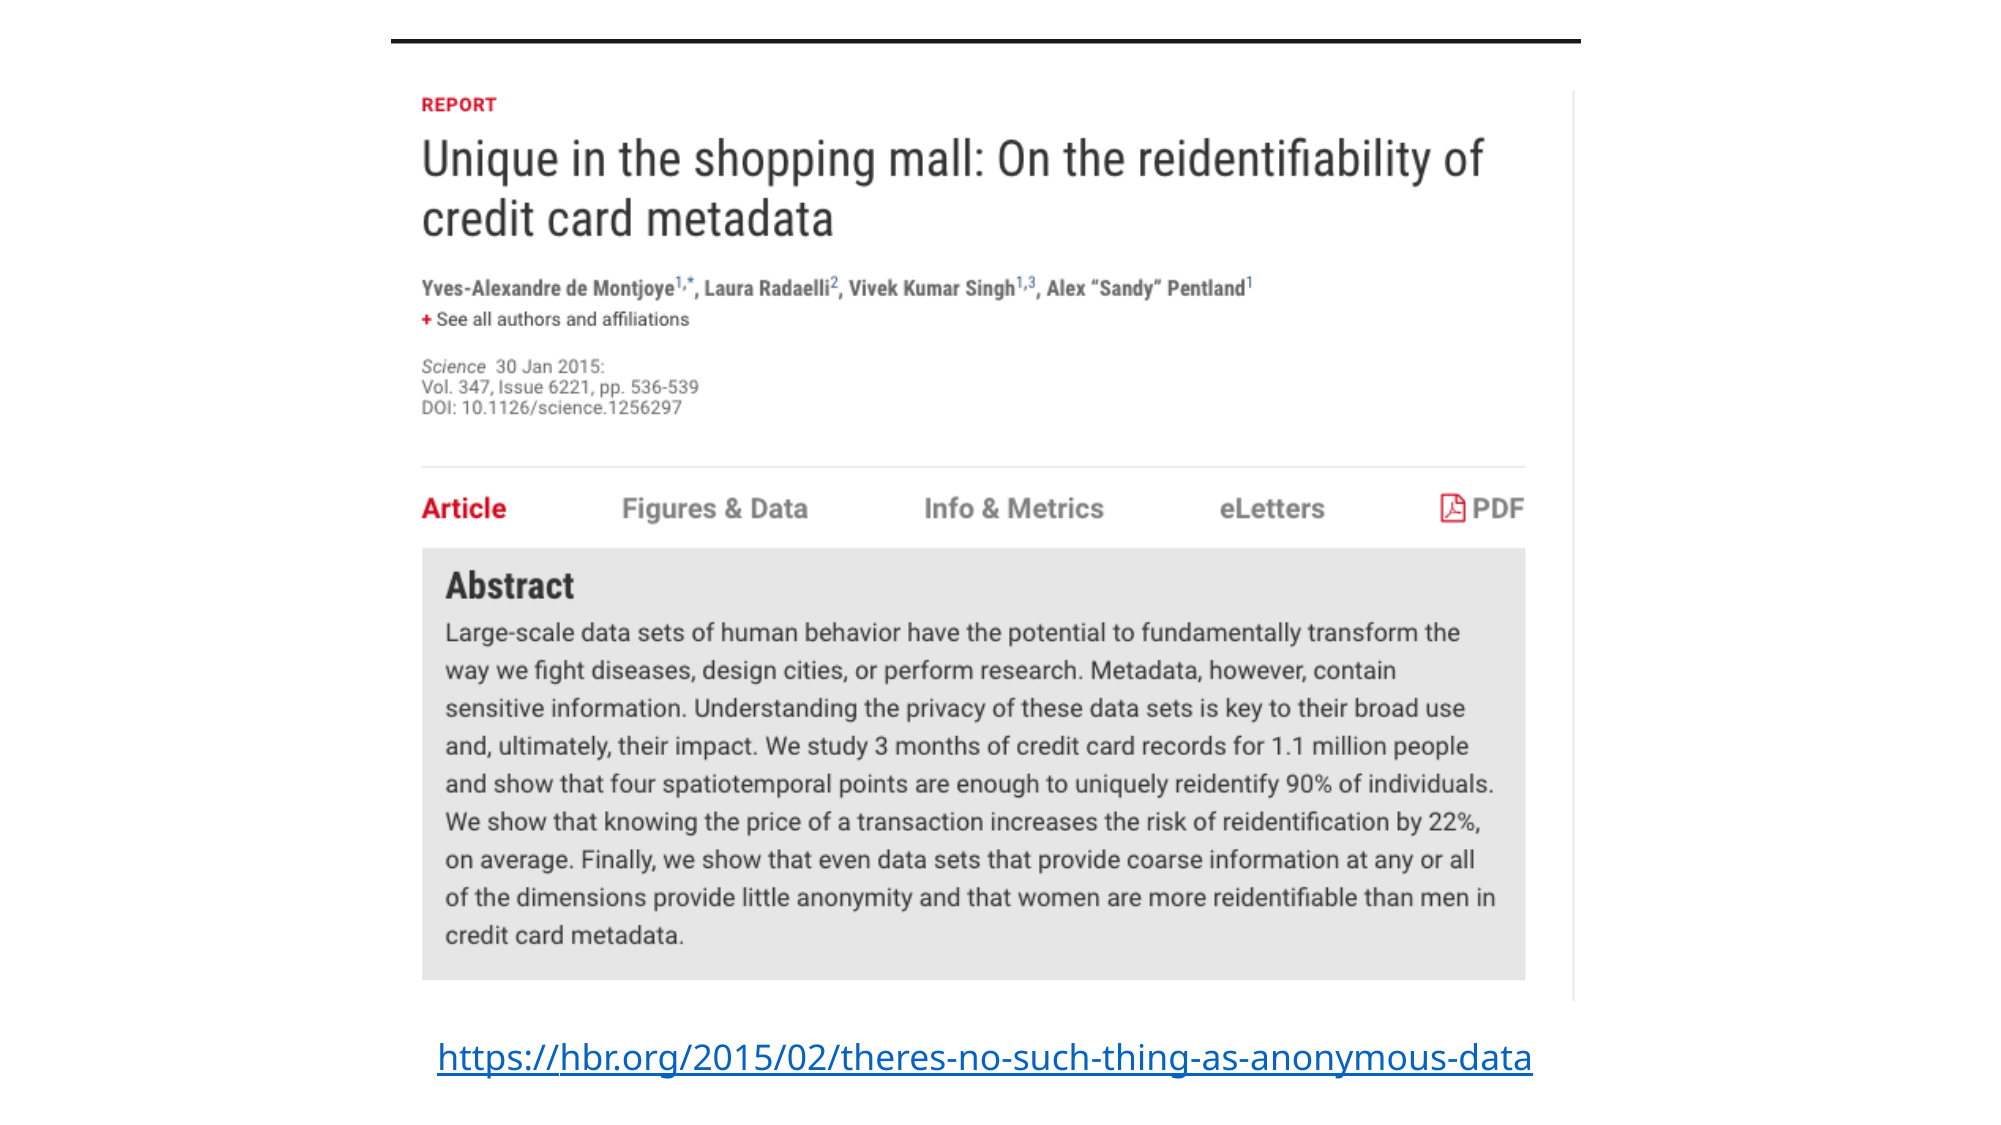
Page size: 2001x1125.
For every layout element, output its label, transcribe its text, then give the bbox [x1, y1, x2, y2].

text_box https://hbr.org/2015/02/theres-no-such-thing-as-anonymous-data [0, 1027, 1971, 1091]
picture [391, 39, 1581, 1001]
